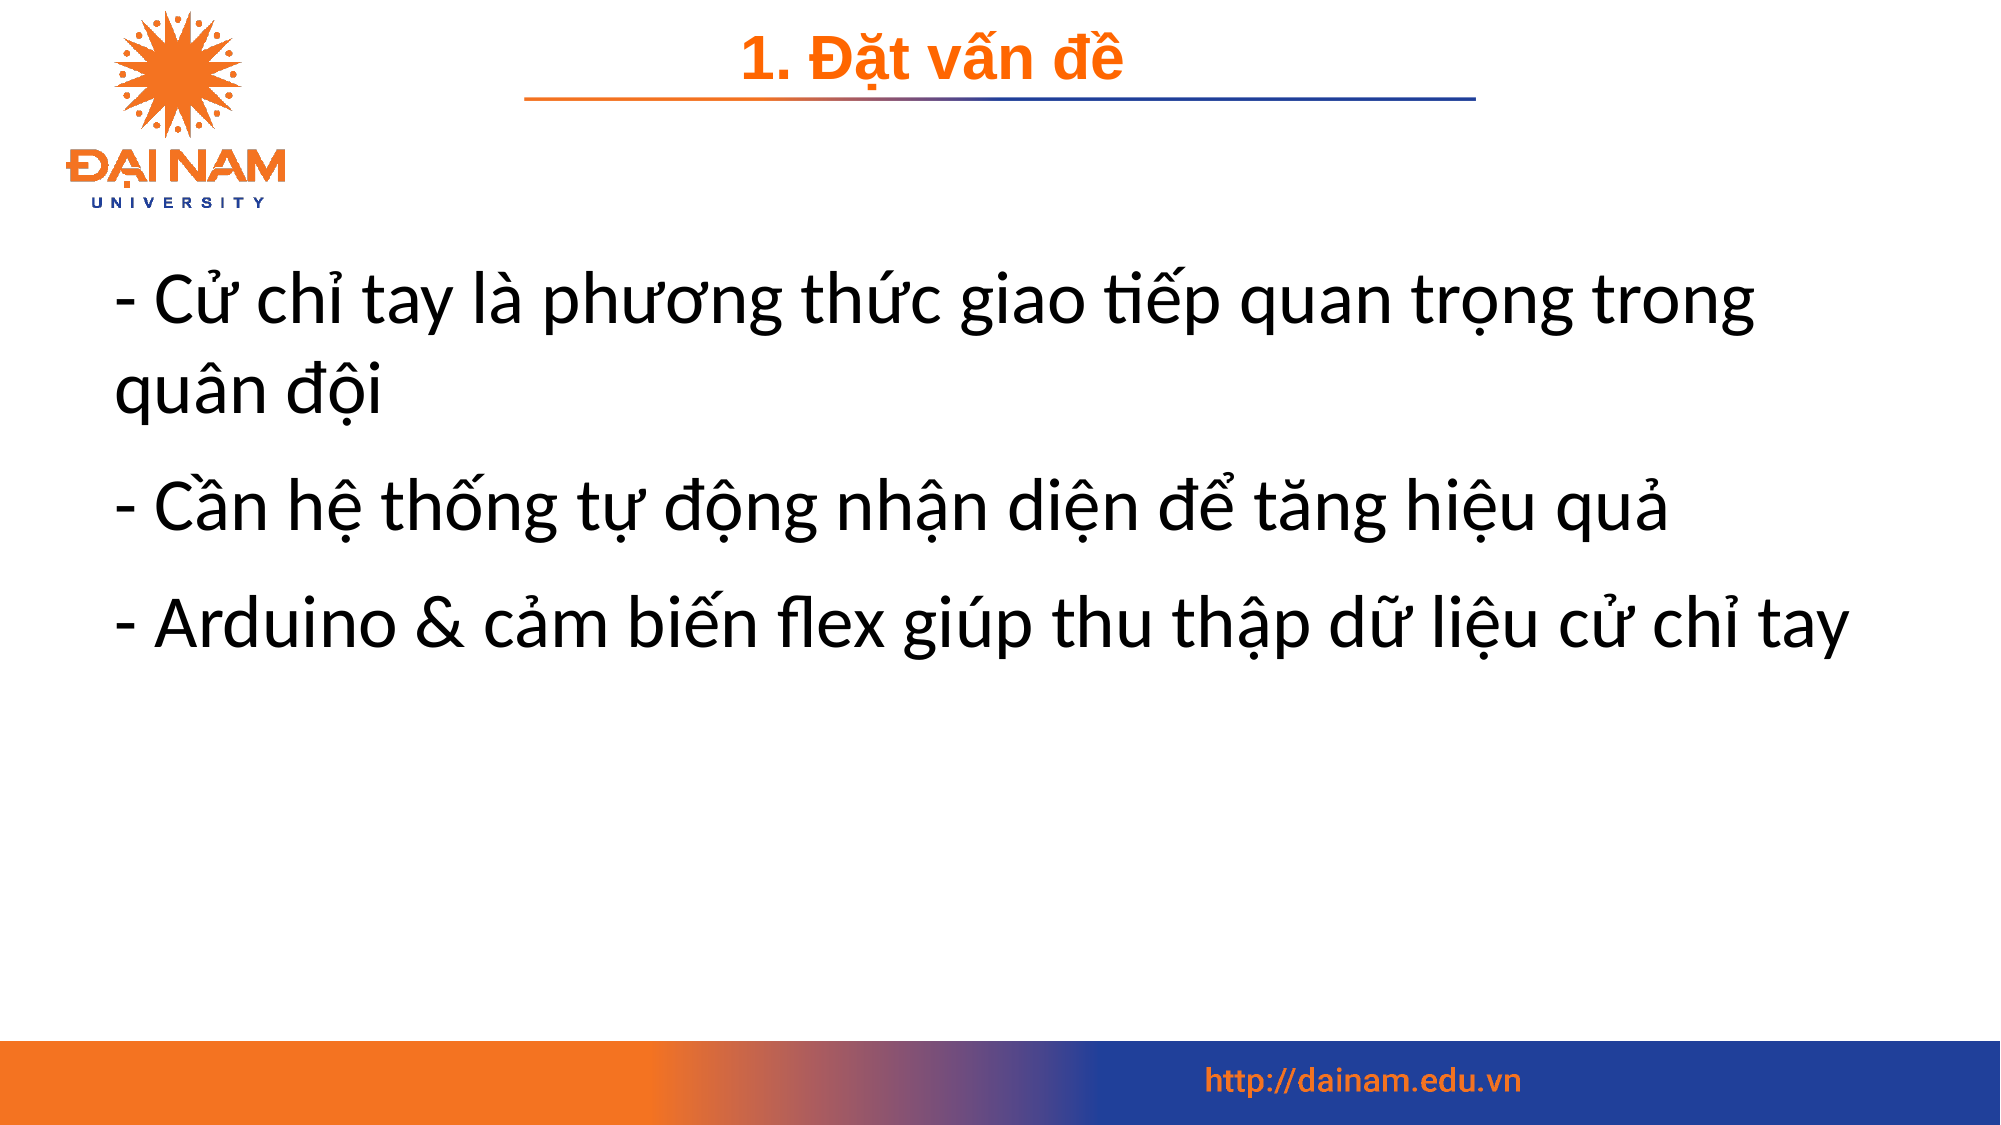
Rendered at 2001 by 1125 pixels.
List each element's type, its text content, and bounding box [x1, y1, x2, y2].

text_box 1. Đặt vấn đề [708, 9, 1709, 100]
text_box - Cử chỉ tay là phương thức giao tiếp quan trọng trong quân đội - Cần hệ thống tự động nhận diện để tăng hiệu quả - Arduino & cảm biến flex giúp thu thập dữ liệu cử chỉ tay [99, 241, 1934, 761]
picture [524, 97, 1476, 101]
picture [66, 10, 285, 208]
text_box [0, 1041, 2000, 1125]
